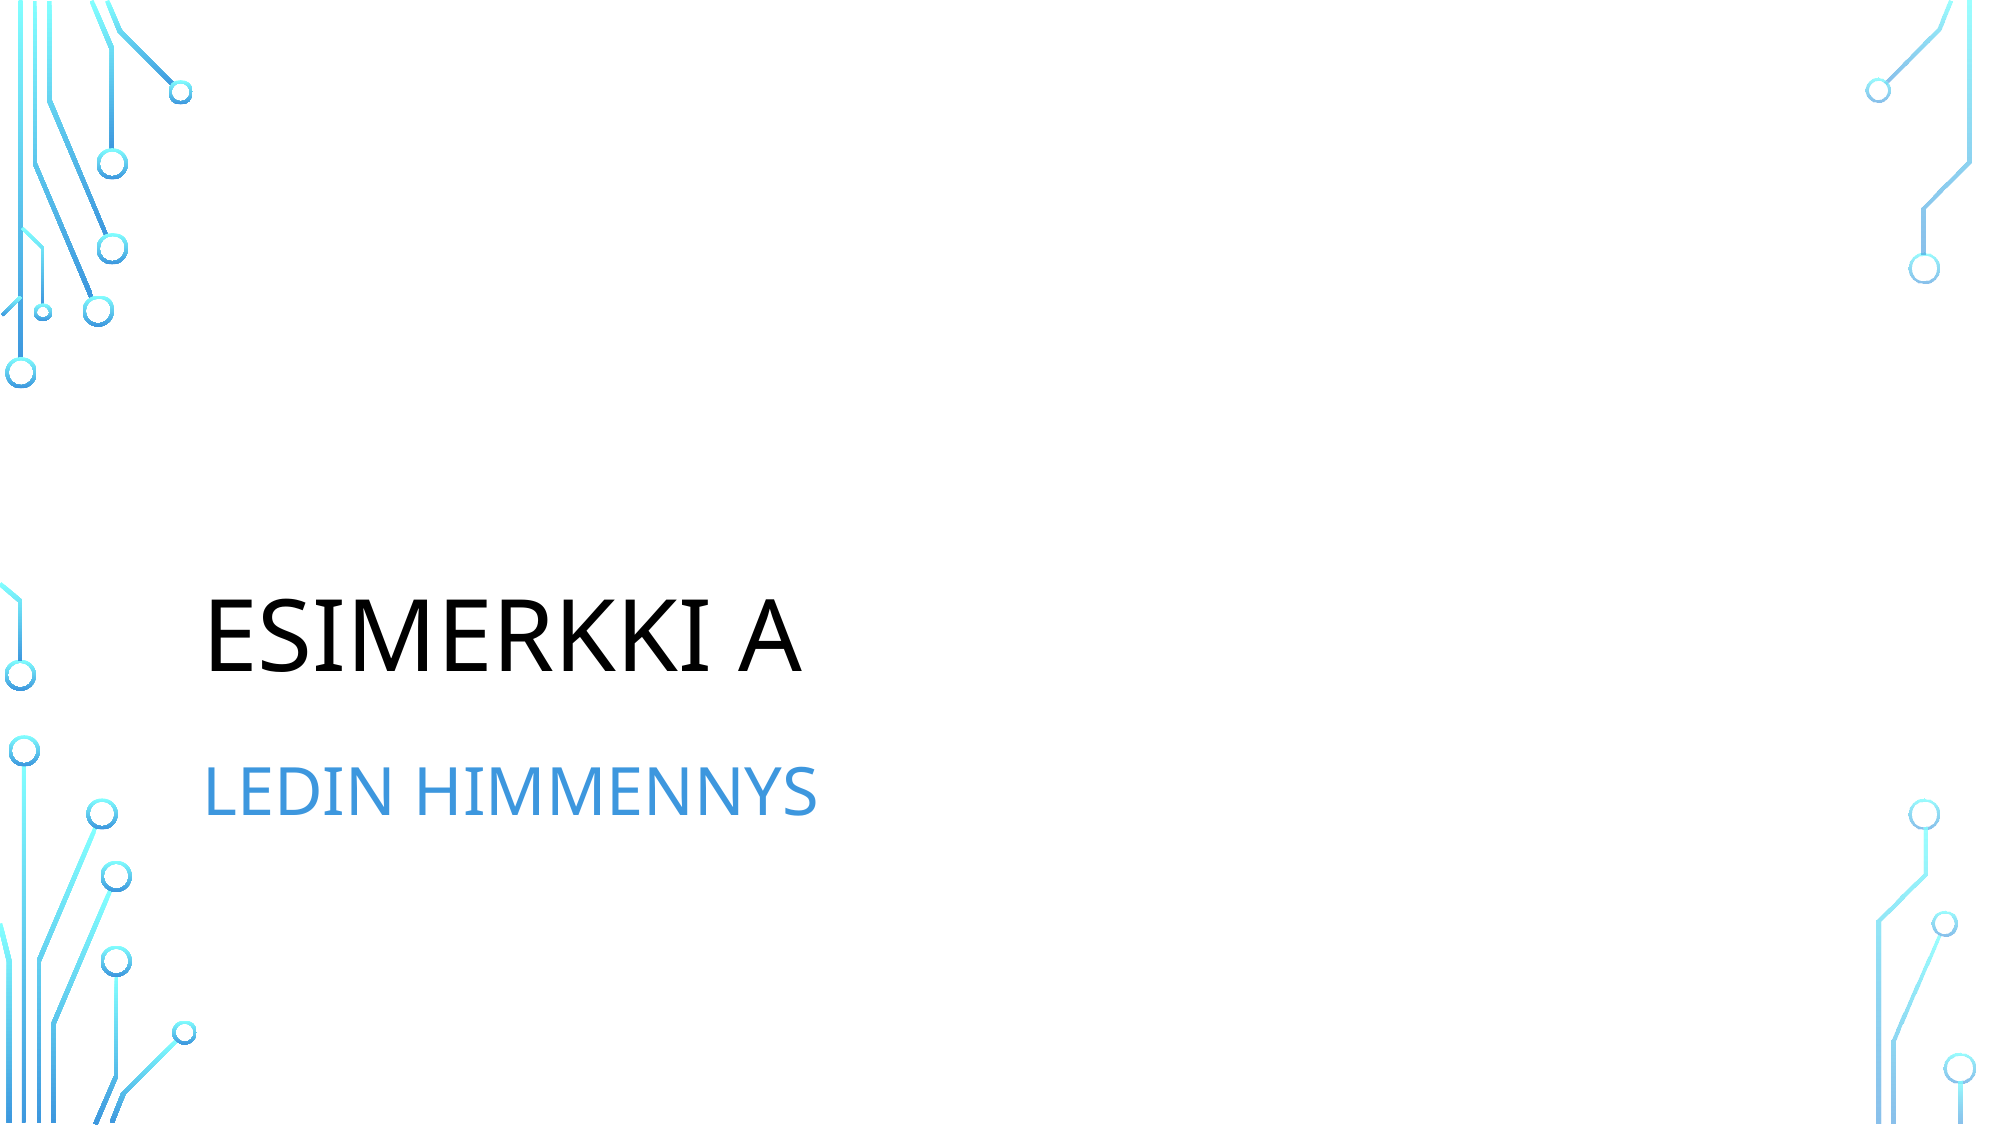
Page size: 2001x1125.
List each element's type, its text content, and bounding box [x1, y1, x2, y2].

title Esimerkki A [187, 232, 1813, 701]
list LEDin himmennys [187, 725, 1813, 952]
